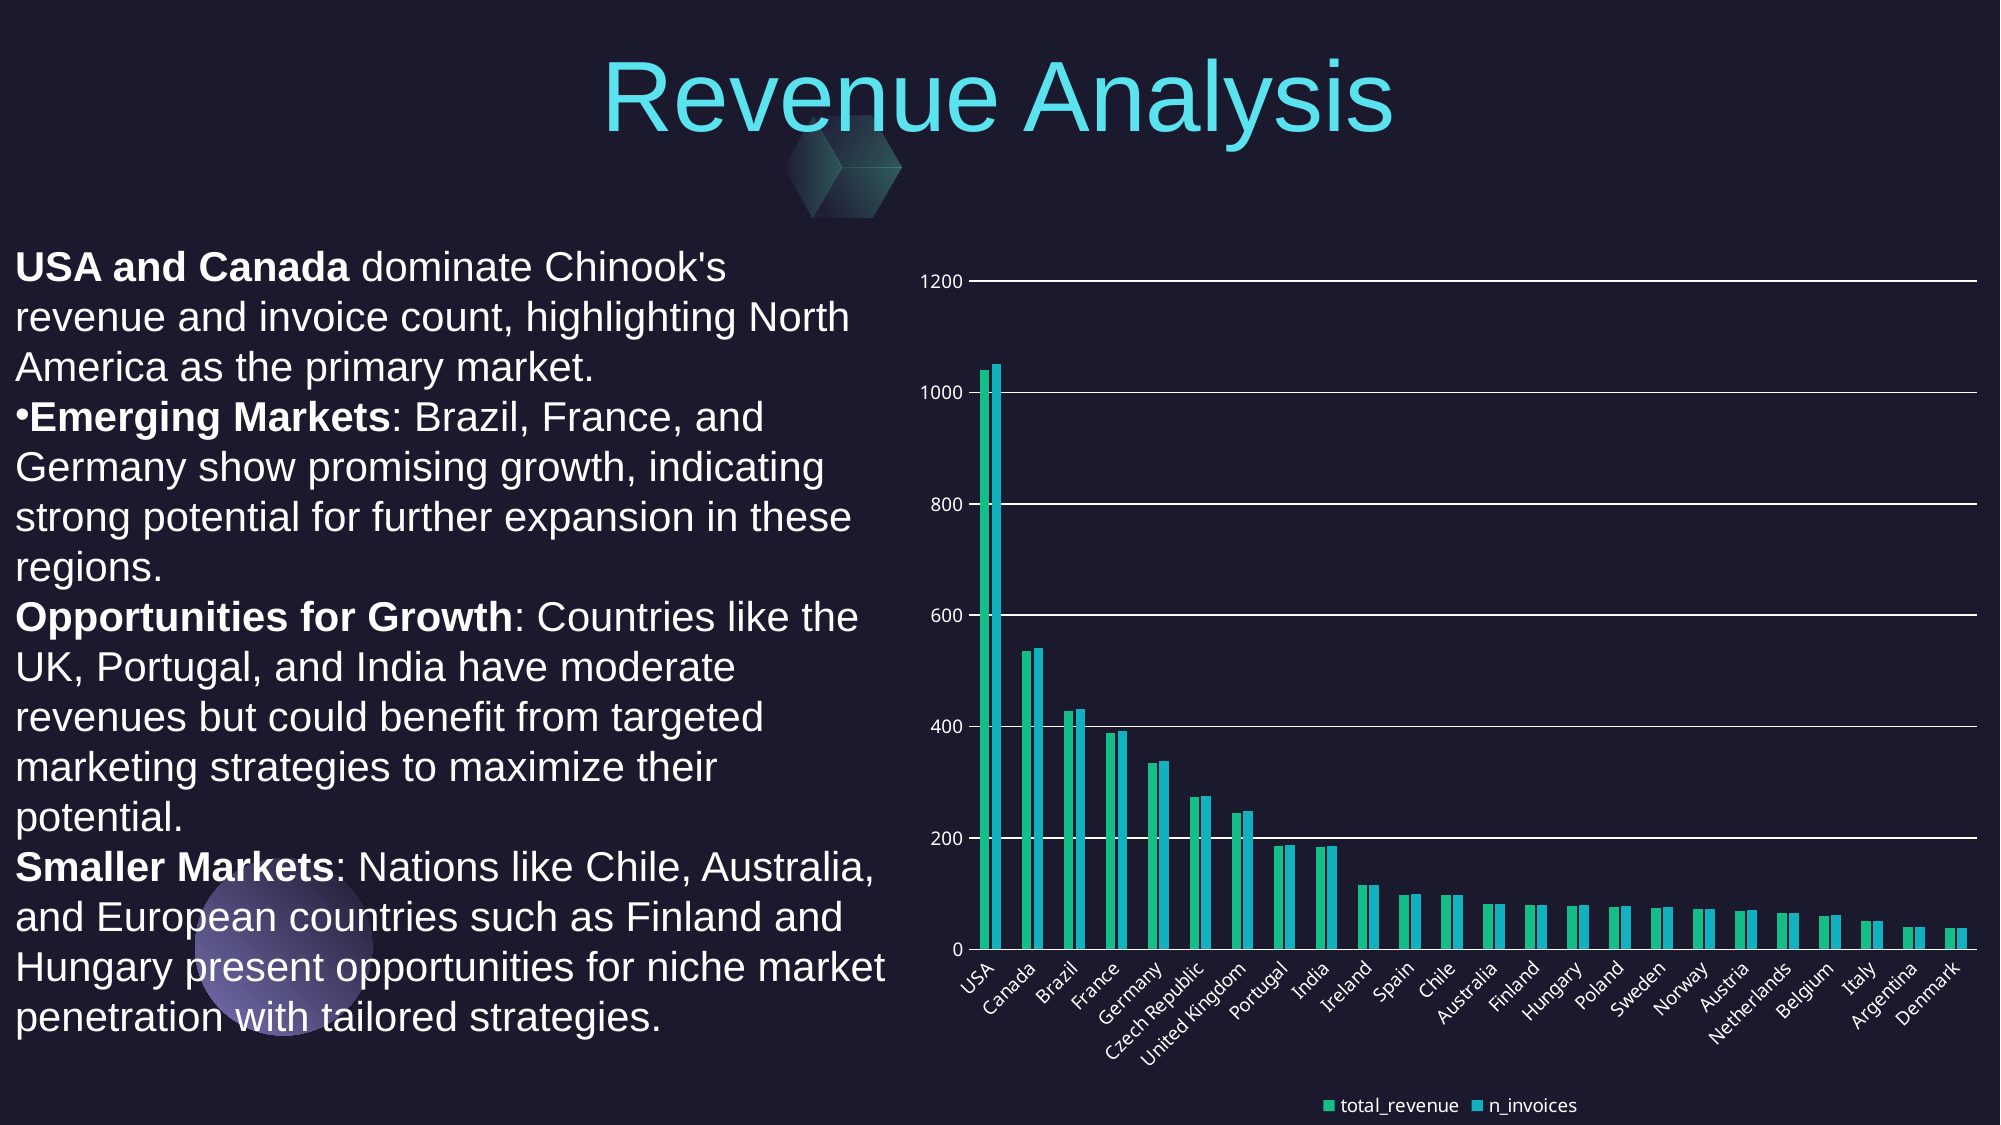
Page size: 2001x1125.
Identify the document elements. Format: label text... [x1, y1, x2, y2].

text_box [787, 111, 901, 237]
list USA and Canada dominate Chinook's revenue and invoice count, highlighting North America as the primary market. Emerging Markets: Brazil, France, and Germany show promising growth, indicating strong potential for further expansion in these regions. Opportunities for Growth: Countries like the UK, Portugal, and India have moderate revenues but could benefit from targeted marketing strategies to maximize their potential. Smaller Markets: Nations like Chile, Australia, and European countries such as Finland and Hungary present opportunities for niche market penetration with tailored strategies. [0, 231, 901, 1048]
chart [901, 0, 2000, 1125]
title Revenue Analysis [112, 33, 901, 154]
